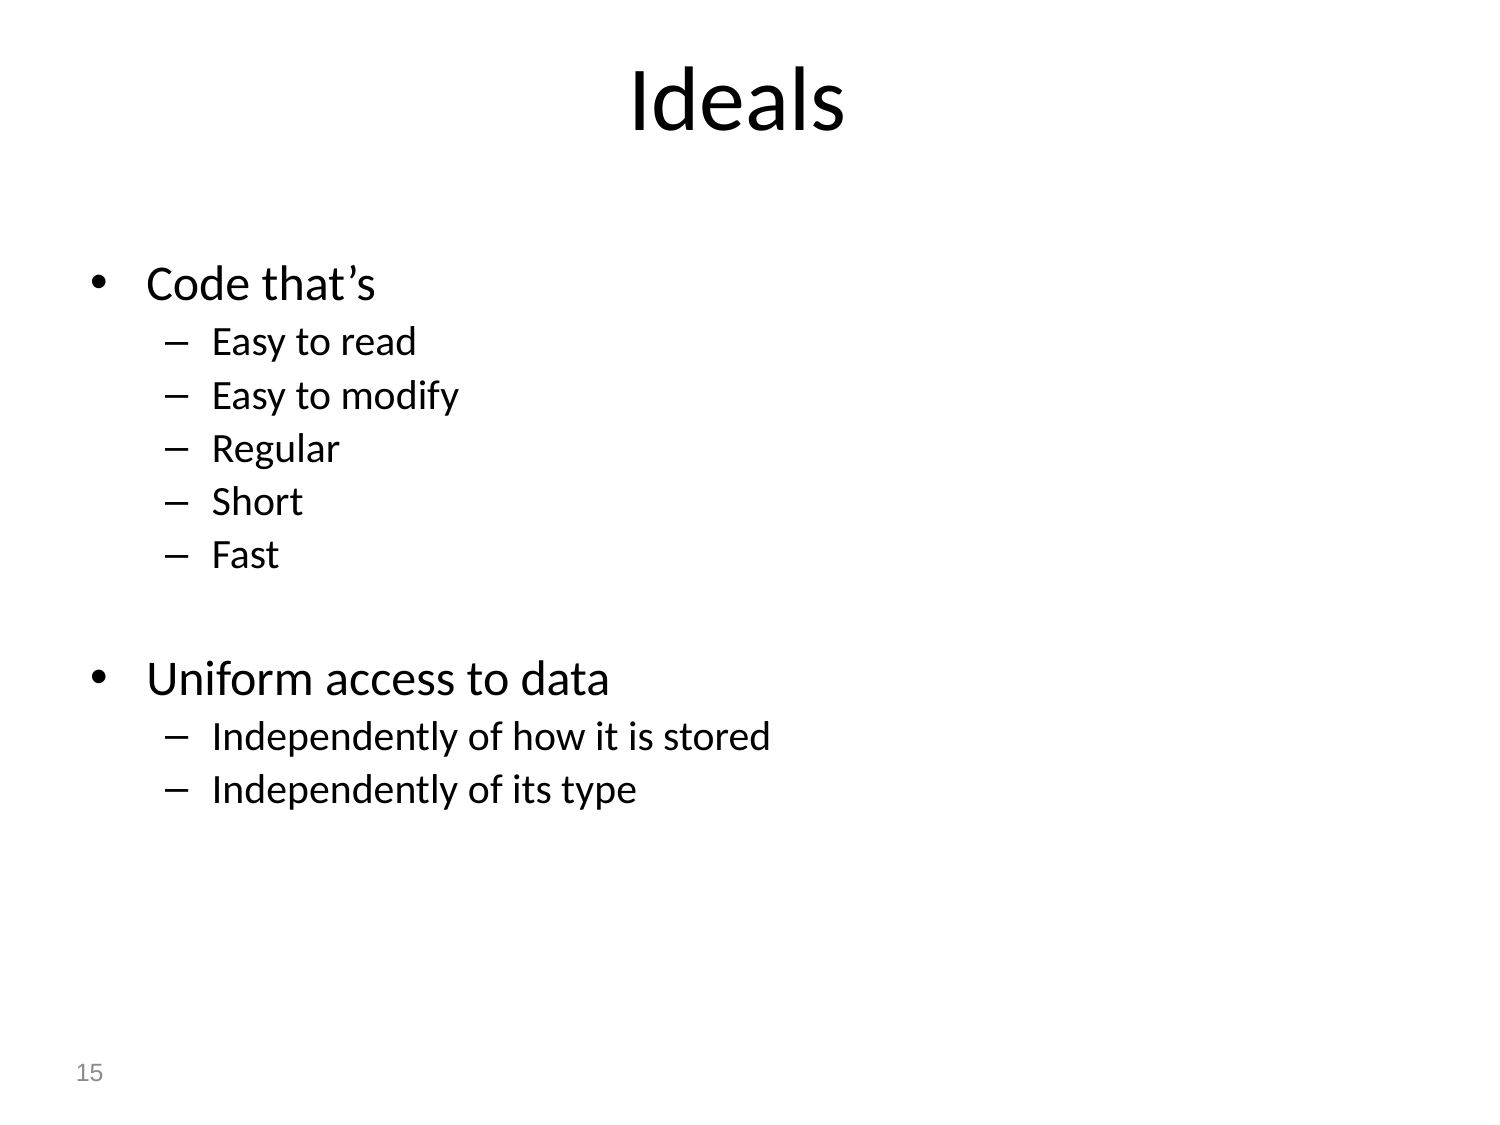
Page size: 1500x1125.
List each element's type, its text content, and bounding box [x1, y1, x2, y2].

slide_number 15 [0, 1041, 119, 1102]
title Ideals [62, 0, 1413, 188]
list Code that’s Easy to read Easy to modify Regular Short Fast Uniform access to data Independently of how it is stored Independently of its type [75, 249, 1425, 950]
